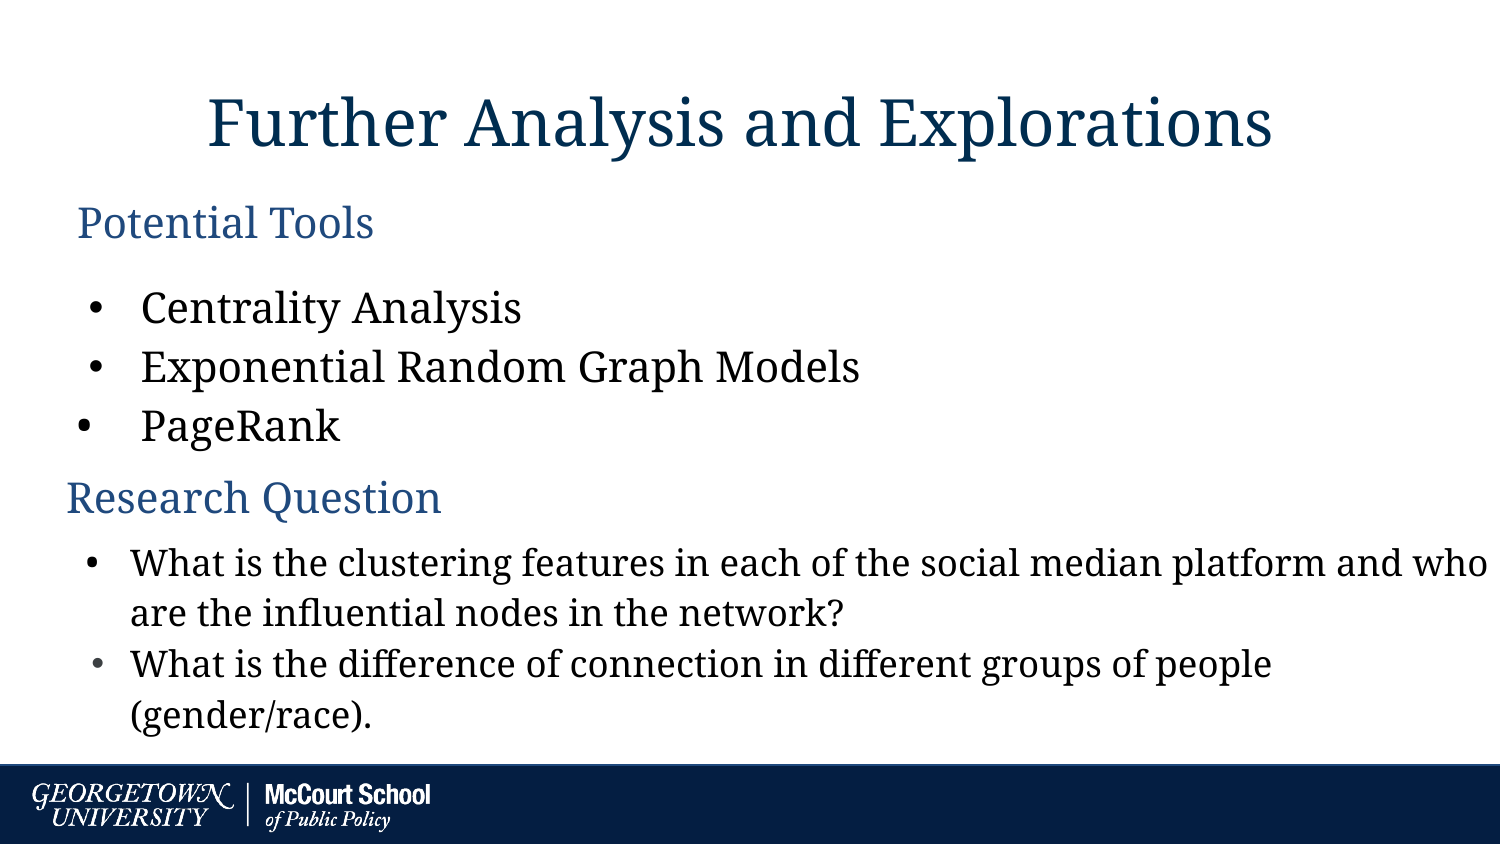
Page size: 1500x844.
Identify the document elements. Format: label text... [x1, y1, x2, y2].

title Further Analysis and Explorations [51, 72, 1449, 167]
picture [28, 767, 435, 841]
list Potential Tools Centrality Analysis Exponential Random Graph Models PageRank Research Question What is the clustering features in each of the social median platform and who are the influential nodes in the network? What is the difference of connection in different groups of people (gender/race). [51, 189, 1500, 755]
